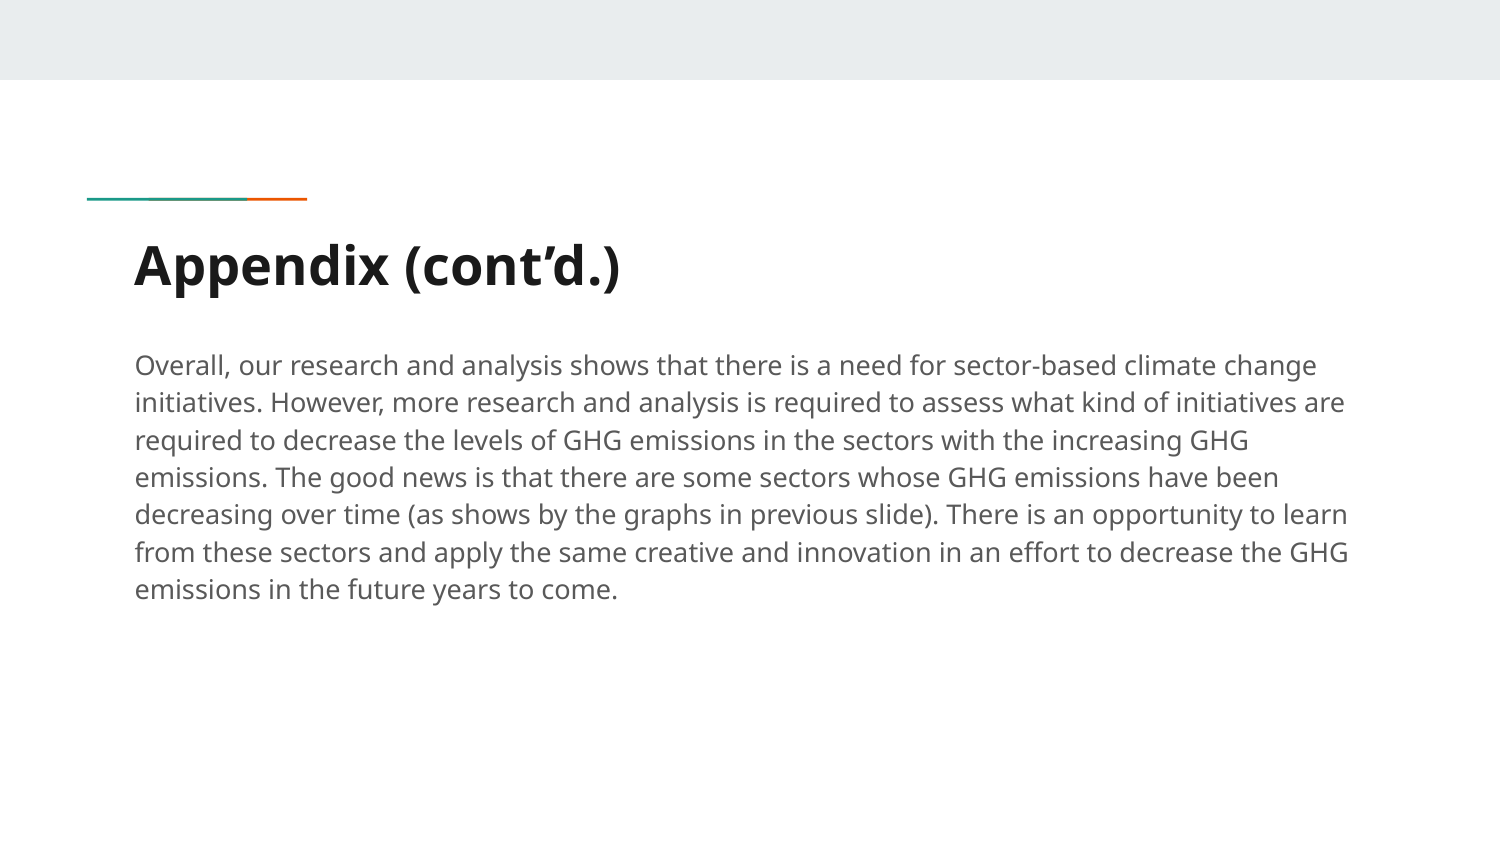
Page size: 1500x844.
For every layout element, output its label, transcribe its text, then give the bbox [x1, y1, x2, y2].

list Overall, our research and analysis shows that there is a need for sector-based climate change initiatives. However, more research and analysis is required to assess what kind of initiatives are required to decrease the levels of GHG emissions in the sectors with the increasing GHG emissions. The good news is that there are some sectors whose GHG emissions have been decreasing over time (as shows by the graphs in previous slide). There is an opportunity to learn from these sectors and apply the same creative and innovation in an effort to decrease the GHG emissions in the future years to come. [119, 328, 1381, 844]
title Appendix (cont’d.) [119, 216, 1381, 305]
